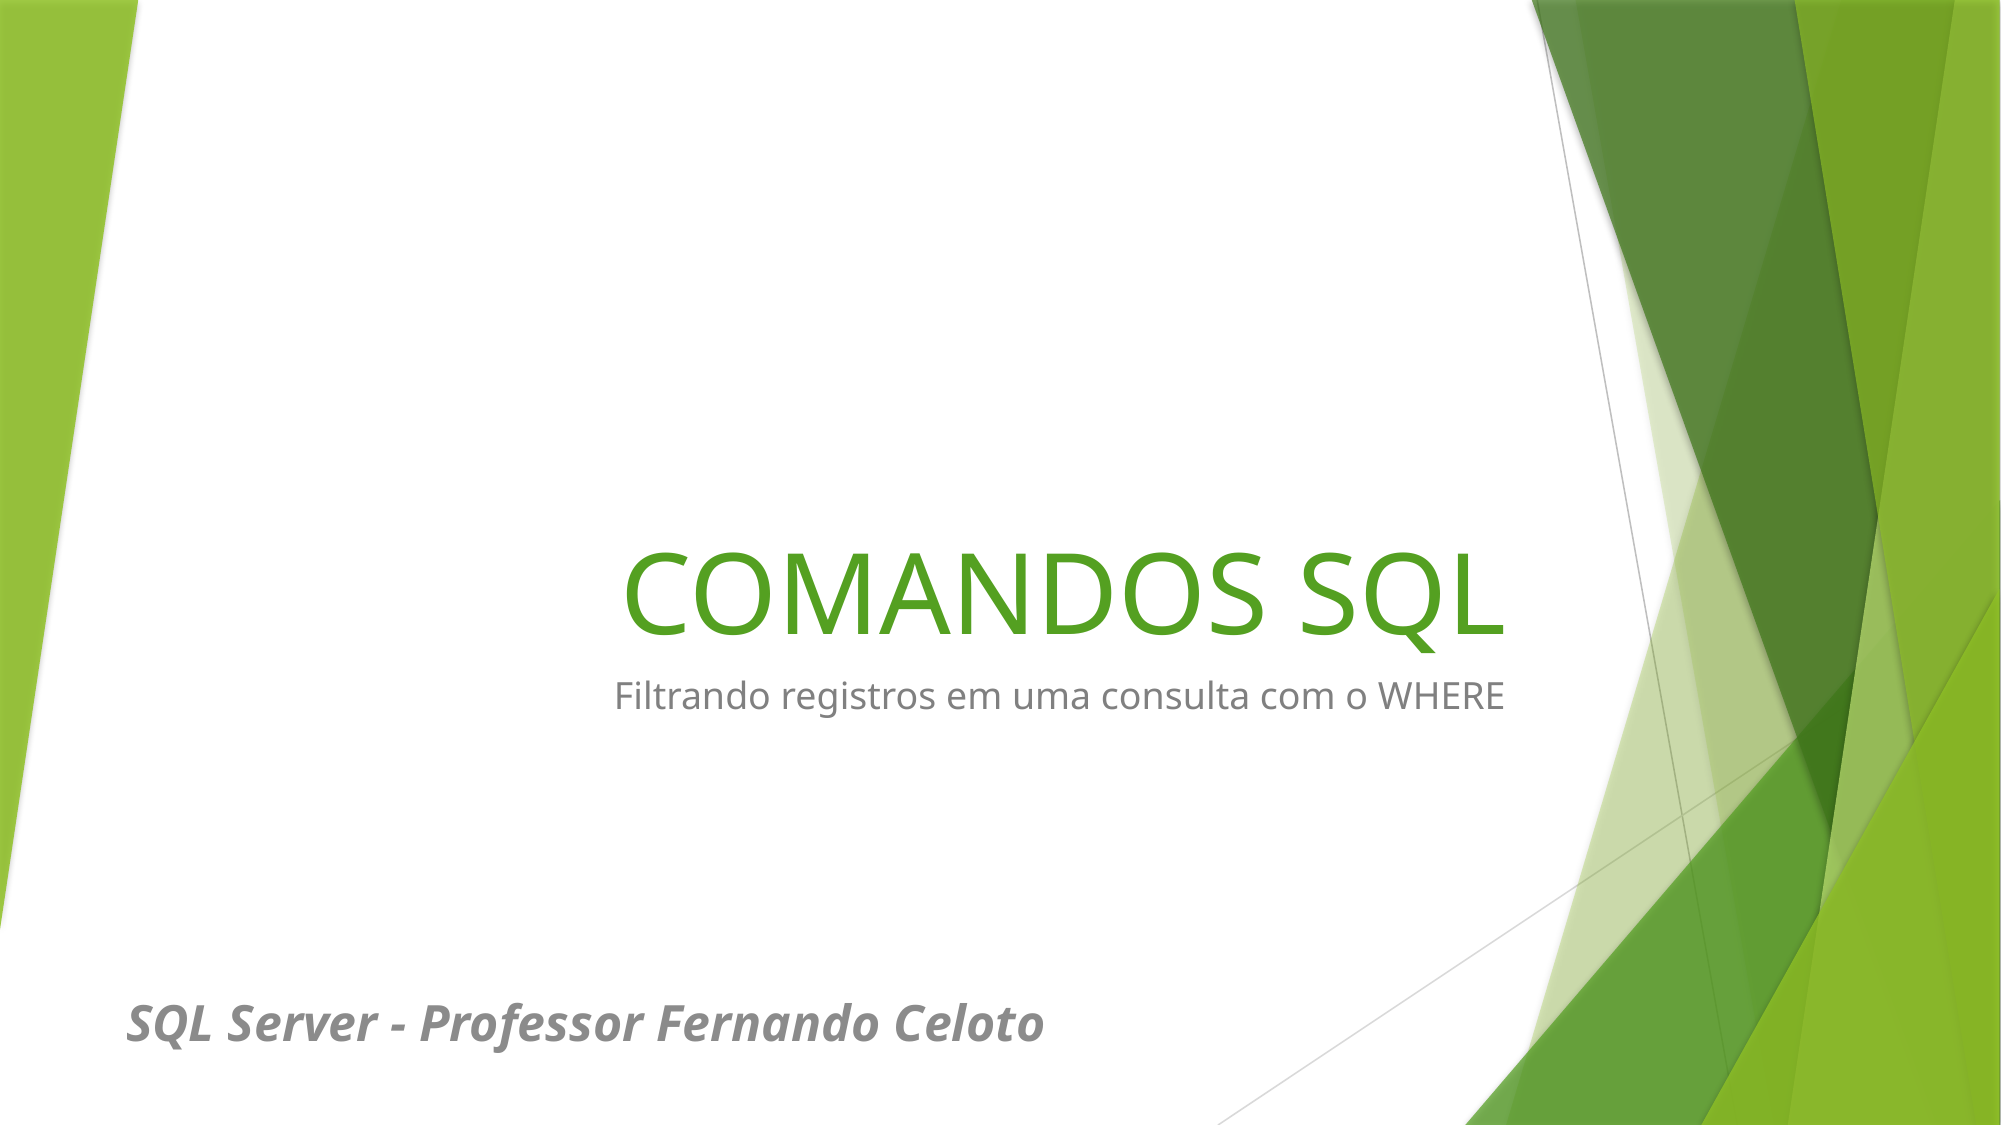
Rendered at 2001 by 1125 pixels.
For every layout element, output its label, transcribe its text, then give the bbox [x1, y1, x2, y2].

footer SQL Server - Professor Fernando Celoto [111, 991, 1145, 1051]
subtitle Filtrando registros em uma consulta com o WHERE [247, 664, 1522, 845]
title COMANDOS SQL [247, 394, 1522, 664]
